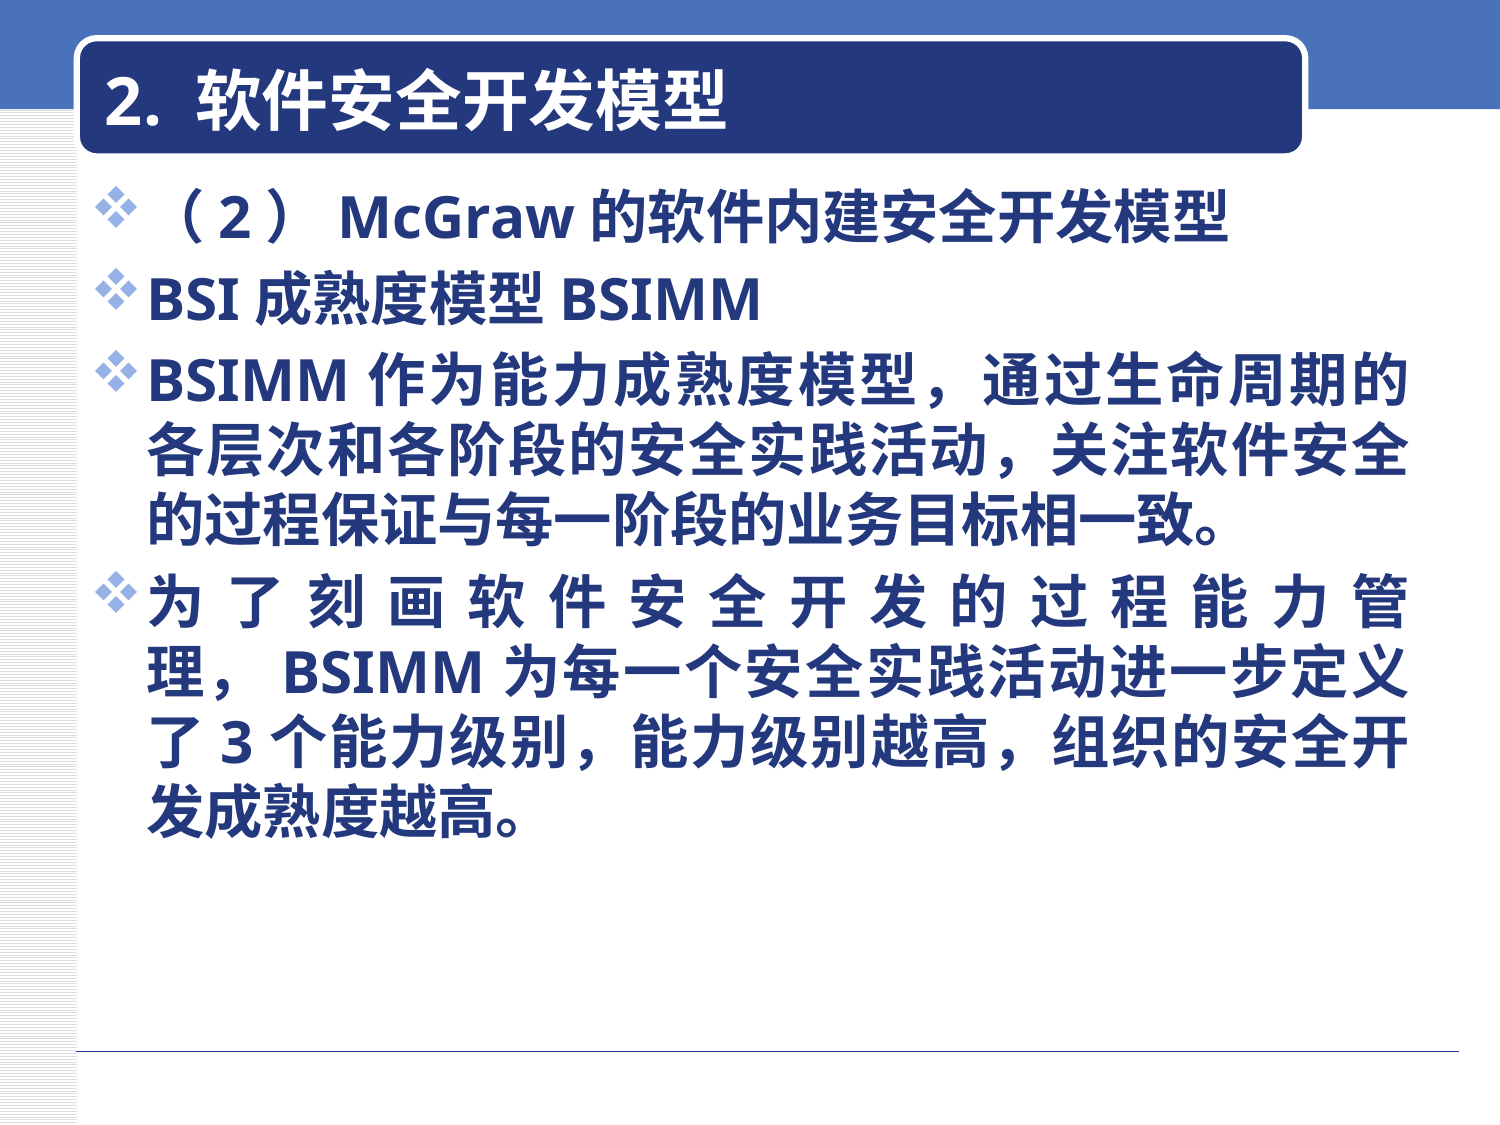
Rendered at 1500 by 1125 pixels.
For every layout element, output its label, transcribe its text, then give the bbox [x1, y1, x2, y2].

title 2. 软件安全开发模型 [89, 52, 1425, 145]
list （2）McGraw的软件内建安全开发模型 BSI成熟度模型BSIMM BSIMM作为能力成熟度模型，通过生命周期的各层次和各阶段的安全实践活动，关注软件安全的过程保证与每一阶段的业务目标相一致。 为了刻画软件安全开发的过程能力管理，BSIMM为每一个安全实践活动进一步定义了3个能力级别，能力级别越高，组织的安全开发成熟度越高。 [75, 172, 1425, 920]
